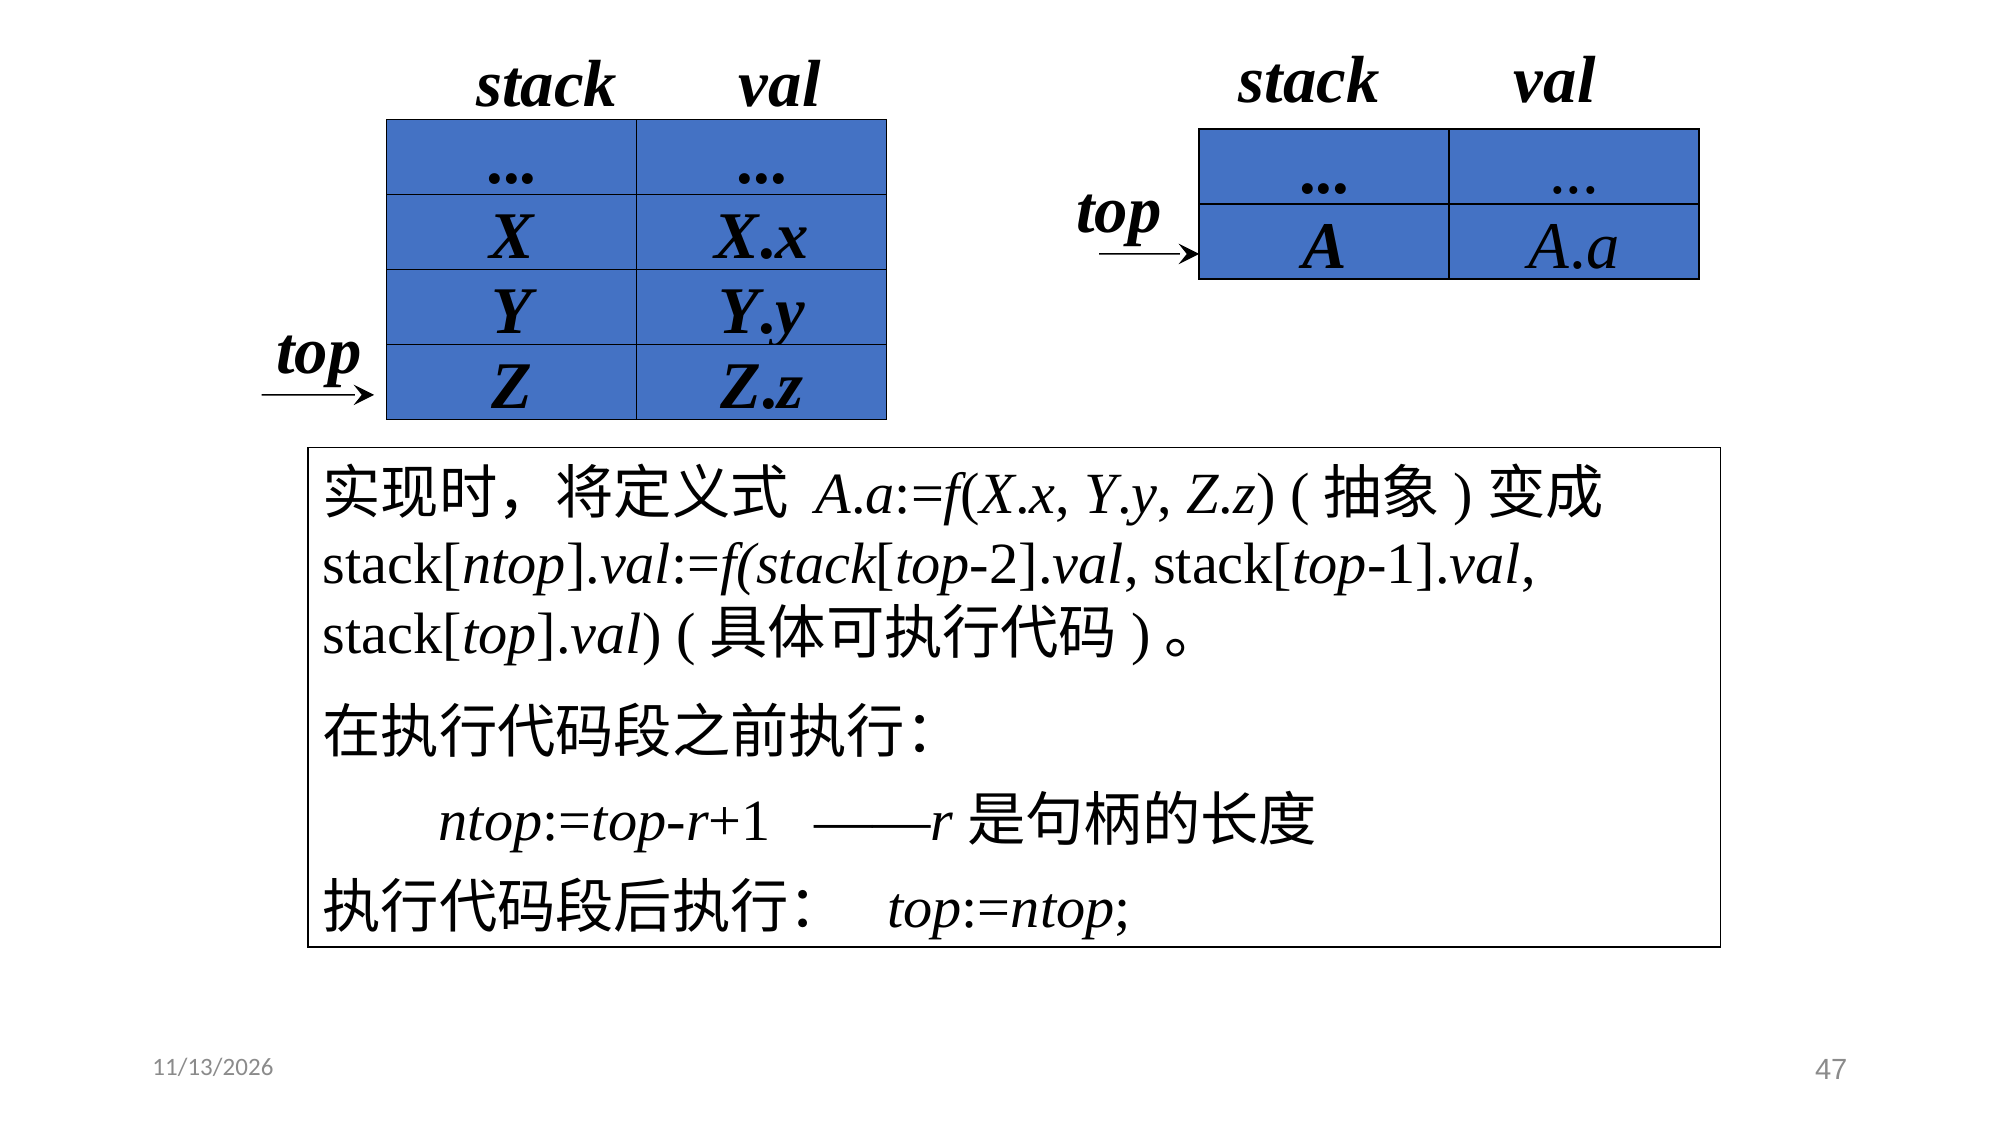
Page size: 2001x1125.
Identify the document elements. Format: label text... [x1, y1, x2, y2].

text_box A.a [1449, 203, 1700, 279]
text_box ... [636, 119, 887, 194]
text_box [1178, 247, 1200, 265]
text_box stack [461, 32, 658, 119]
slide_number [137, 1042, 588, 1103]
text_box val [724, 32, 850, 119]
text_box Y.y [636, 269, 887, 344]
text_box 实现时，将定义式 A.a:=f(X.x, Y.y, Z.z) (抽象)变成stack[ntop].val:=f(stack[top-2].val, stack[top-1].val, stack[top].val) (具体可执行代码)。 在执行代码段之前执行： ntop:=top-r+1 ——r是句柄的长度 执行代码段后执行： top:=ntop; [308, 447, 1721, 947]
text_box ... [386, 119, 636, 194]
text_box ... [1450, 128, 1700, 203]
text_box Z [386, 344, 636, 420]
text_box val [1499, 28, 1625, 124]
text_box Z.z [636, 344, 887, 420]
text_box stack [1224, 28, 1437, 124]
text_box Y [386, 269, 636, 344]
text_box X [386, 194, 636, 269]
slide_number 47 [1412, 1042, 1863, 1103]
text_box ... [1199, 128, 1450, 203]
text_box top [261, 299, 386, 395]
text_box [353, 384, 375, 406]
text_box X.x [636, 194, 887, 269]
text_box top [1061, 158, 1187, 254]
text_box A [1199, 203, 1449, 279]
